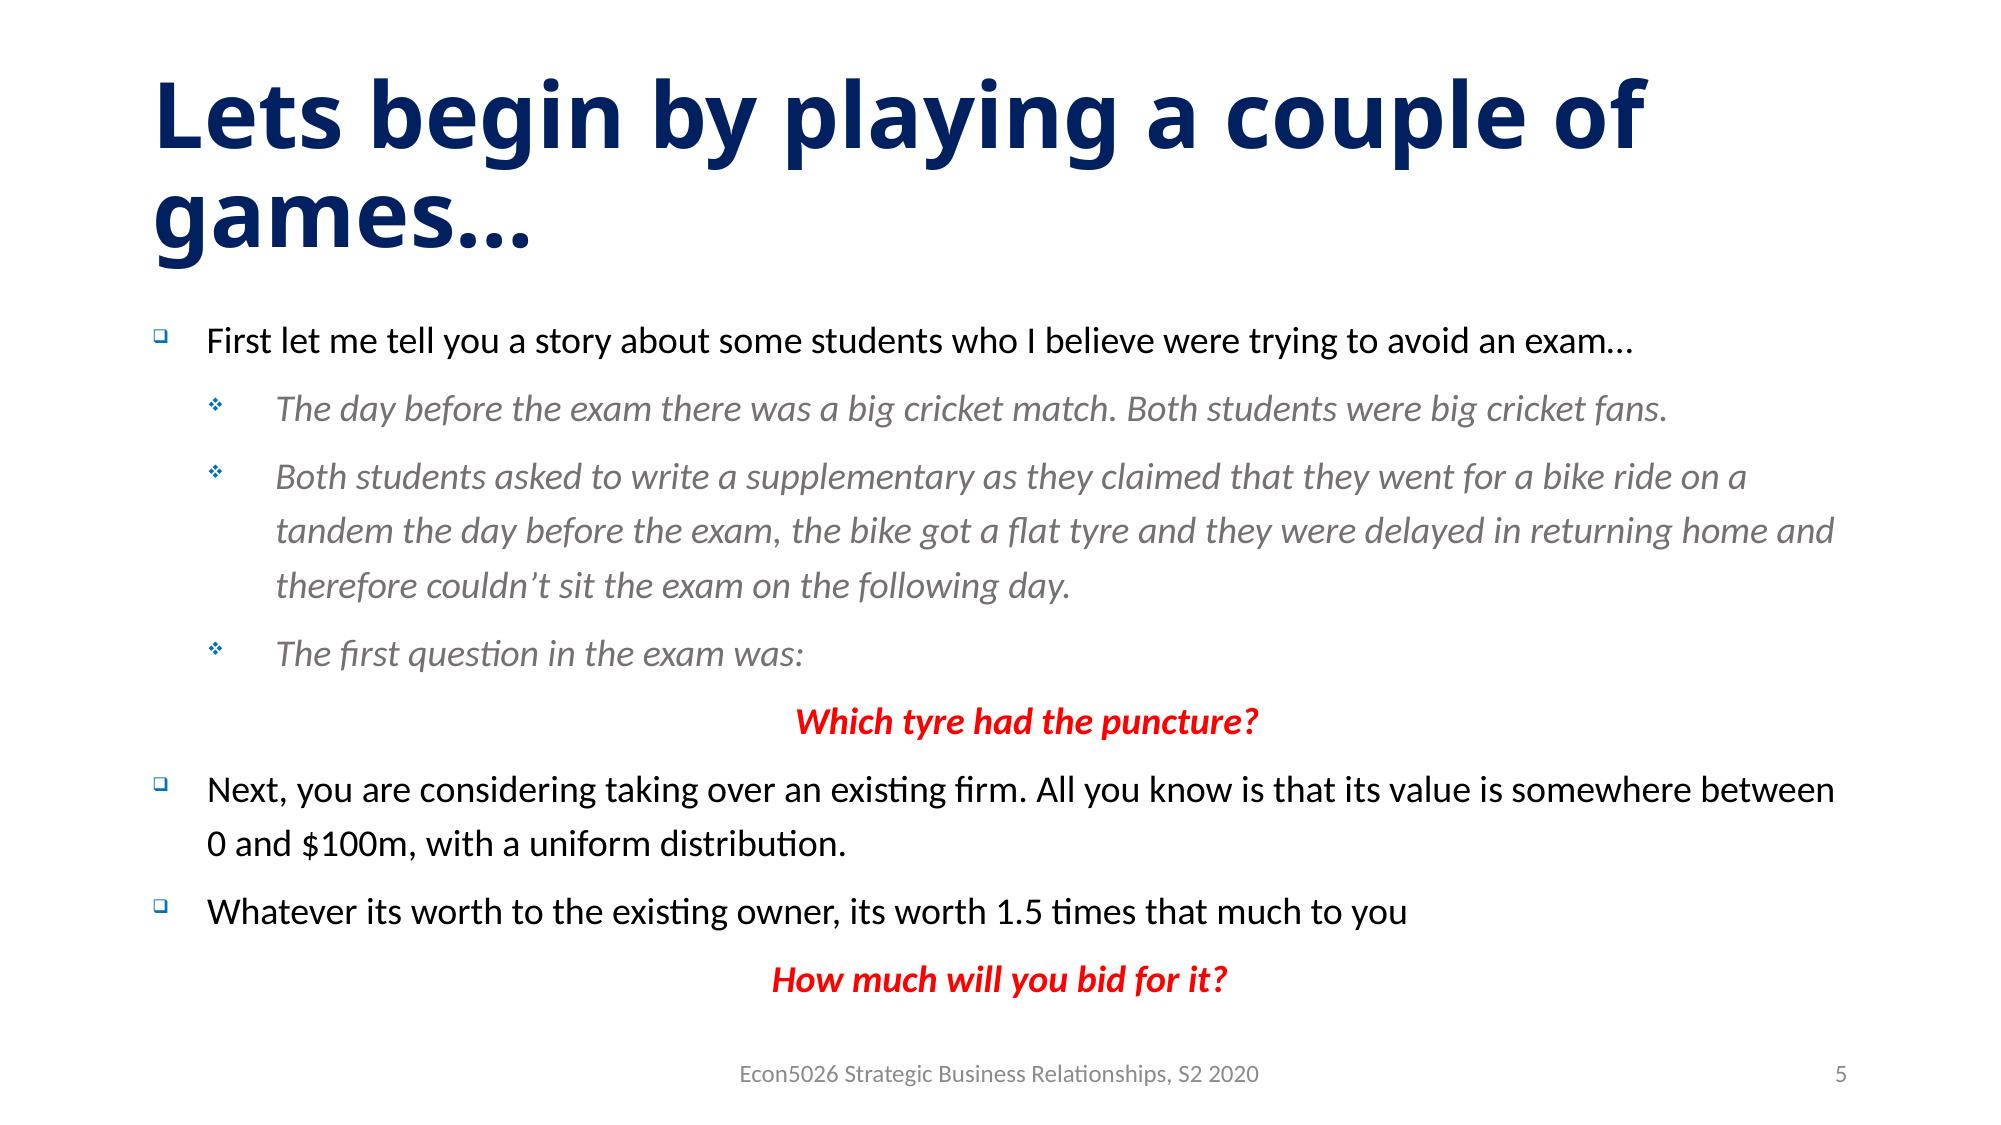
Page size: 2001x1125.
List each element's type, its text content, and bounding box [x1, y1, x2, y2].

list First let me tell you a story about some students who I believe were trying to avoid an exam… The day before the exam there was a big cricket match. Both students were big cricket fans. Both students asked to write a supplementary as they claimed that they went for a bike ride on a tandem the day before the exam, the bike got a flat tyre and they were delayed in returning home and therefore couldn’t sit the exam on the following day. The first question in the exam was: Which tyre had the puncture? Next, you are considering taking over an existing firm. All you know is that its value is somewhere between 0 and $100m, with a uniform distribution. Whatever its worth to the existing owner, its worth 1.5 times that much to you How much will you bid for it? [137, 299, 1863, 1014]
title Lets begin by playing a couple of games… [137, 59, 1863, 278]
footer Econ5026 Strategic Business Relationships, S2 2020 [662, 1042, 1338, 1103]
slide_number 5 [1412, 1042, 1863, 1103]
